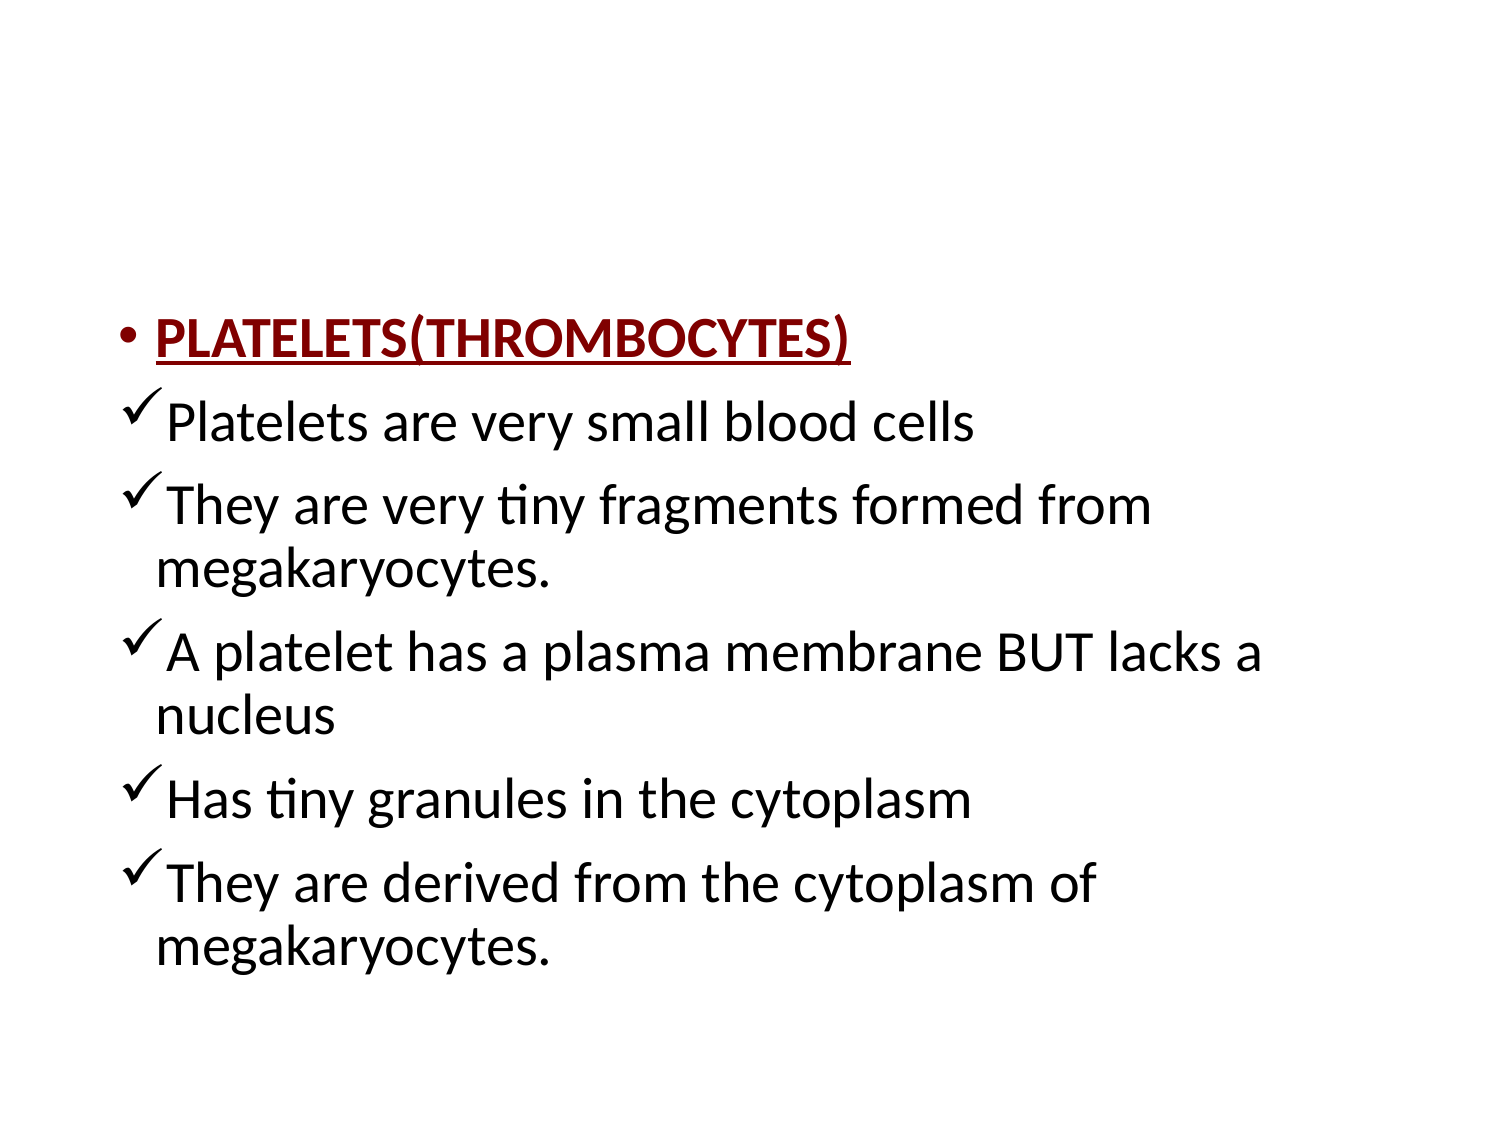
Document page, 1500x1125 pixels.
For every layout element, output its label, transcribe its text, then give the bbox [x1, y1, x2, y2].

list PLATELETS(THROMBOCYTES) Platelets are very small blood cells They are very tiny fragments formed from megakaryocytes. A platelet has a plasma membrane BUT lacks a nucleus Has tiny granules in the cytoplasm They are derived from the cytoplasm of megakaryocytes. [103, 299, 1397, 1014]
